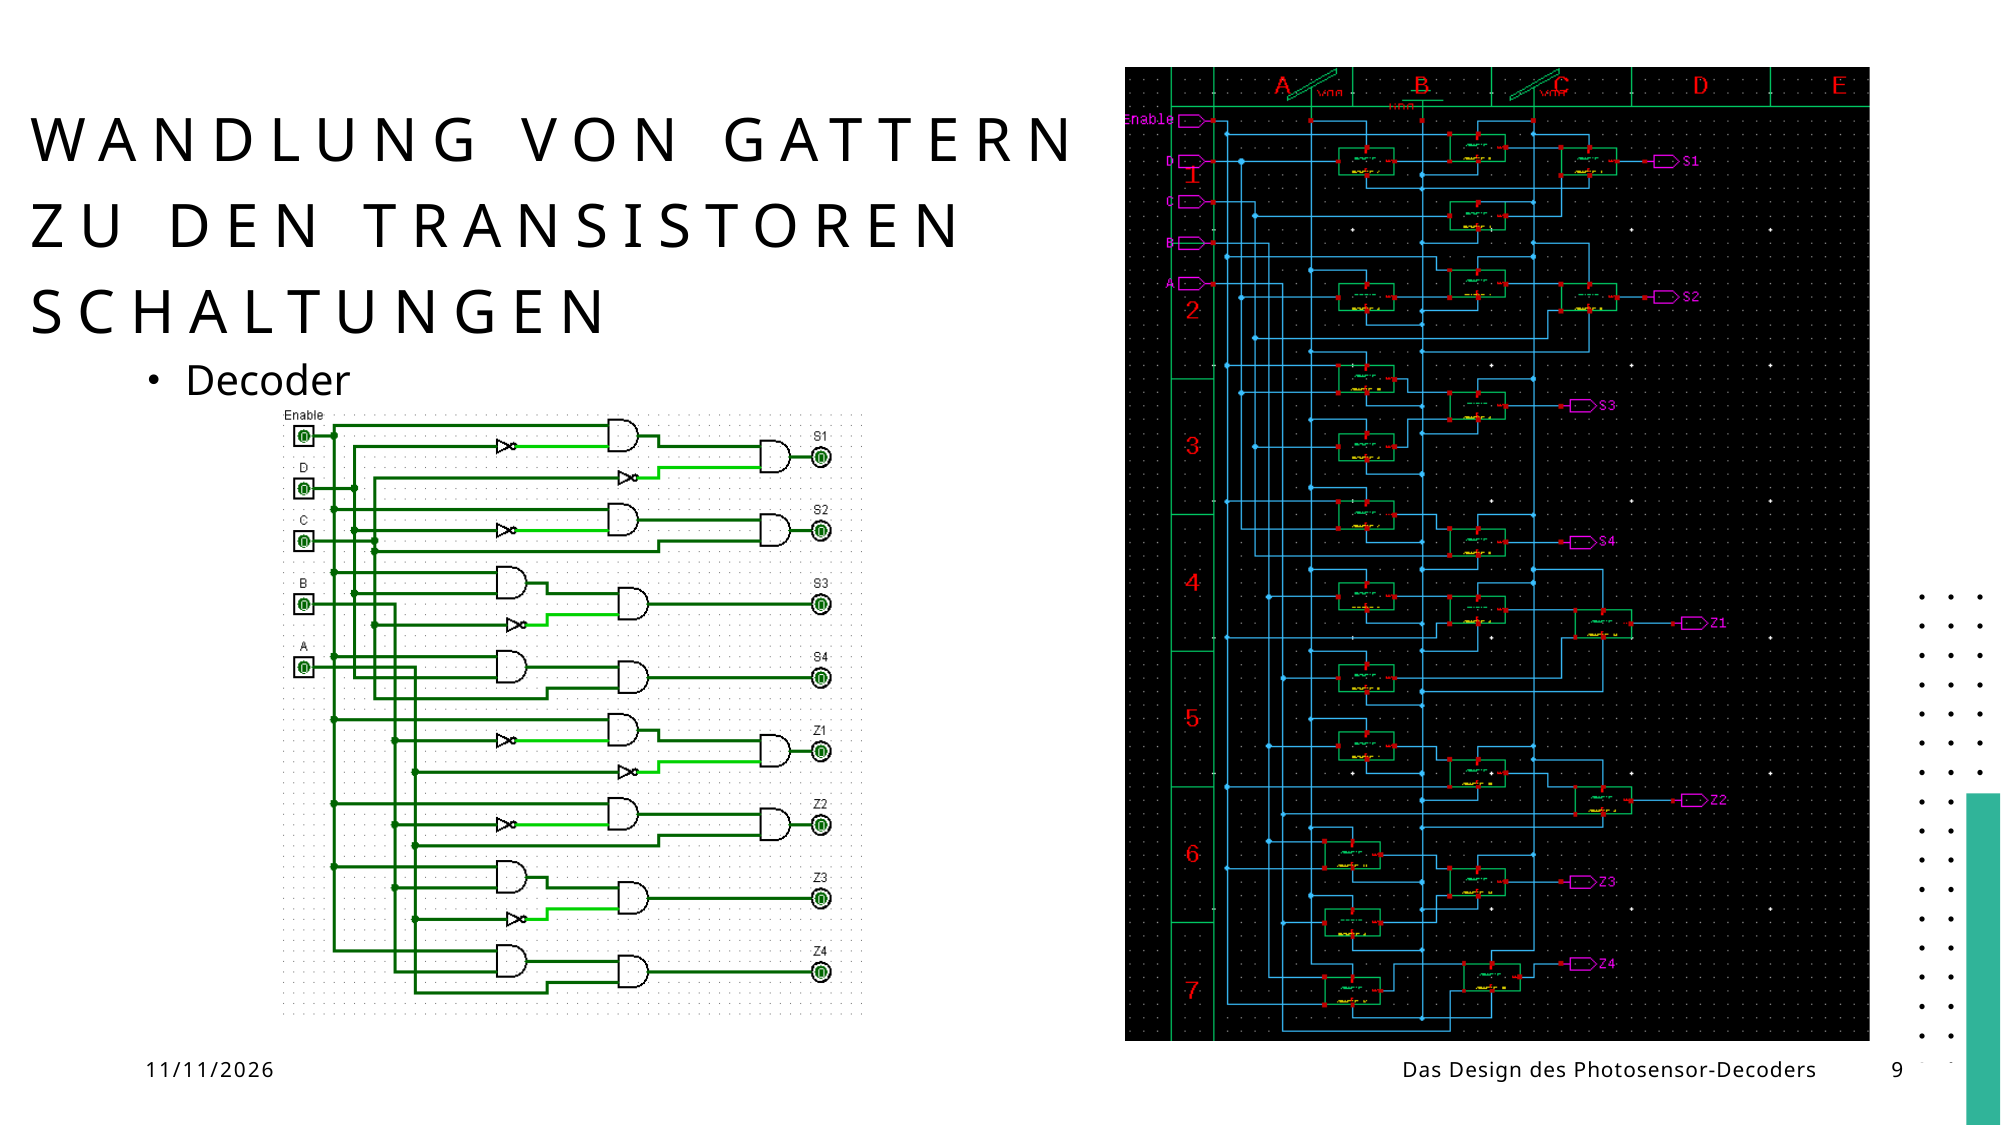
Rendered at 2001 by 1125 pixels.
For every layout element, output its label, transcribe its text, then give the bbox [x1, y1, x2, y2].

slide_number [130, 1040, 581, 1101]
picture [279, 405, 862, 1024]
picture [1125, 67, 1870, 1041]
footer Das Design des Photosensor-Decoders [1262, 1041, 1831, 1101]
picture [1907, 582, 1994, 1064]
list Decoder [132, 331, 1125, 1007]
slide_number 9 [1831, 1040, 1919, 1101]
title Wandlung von Gattern zu den Transistoren Schaltungen [15, 24, 1146, 354]
